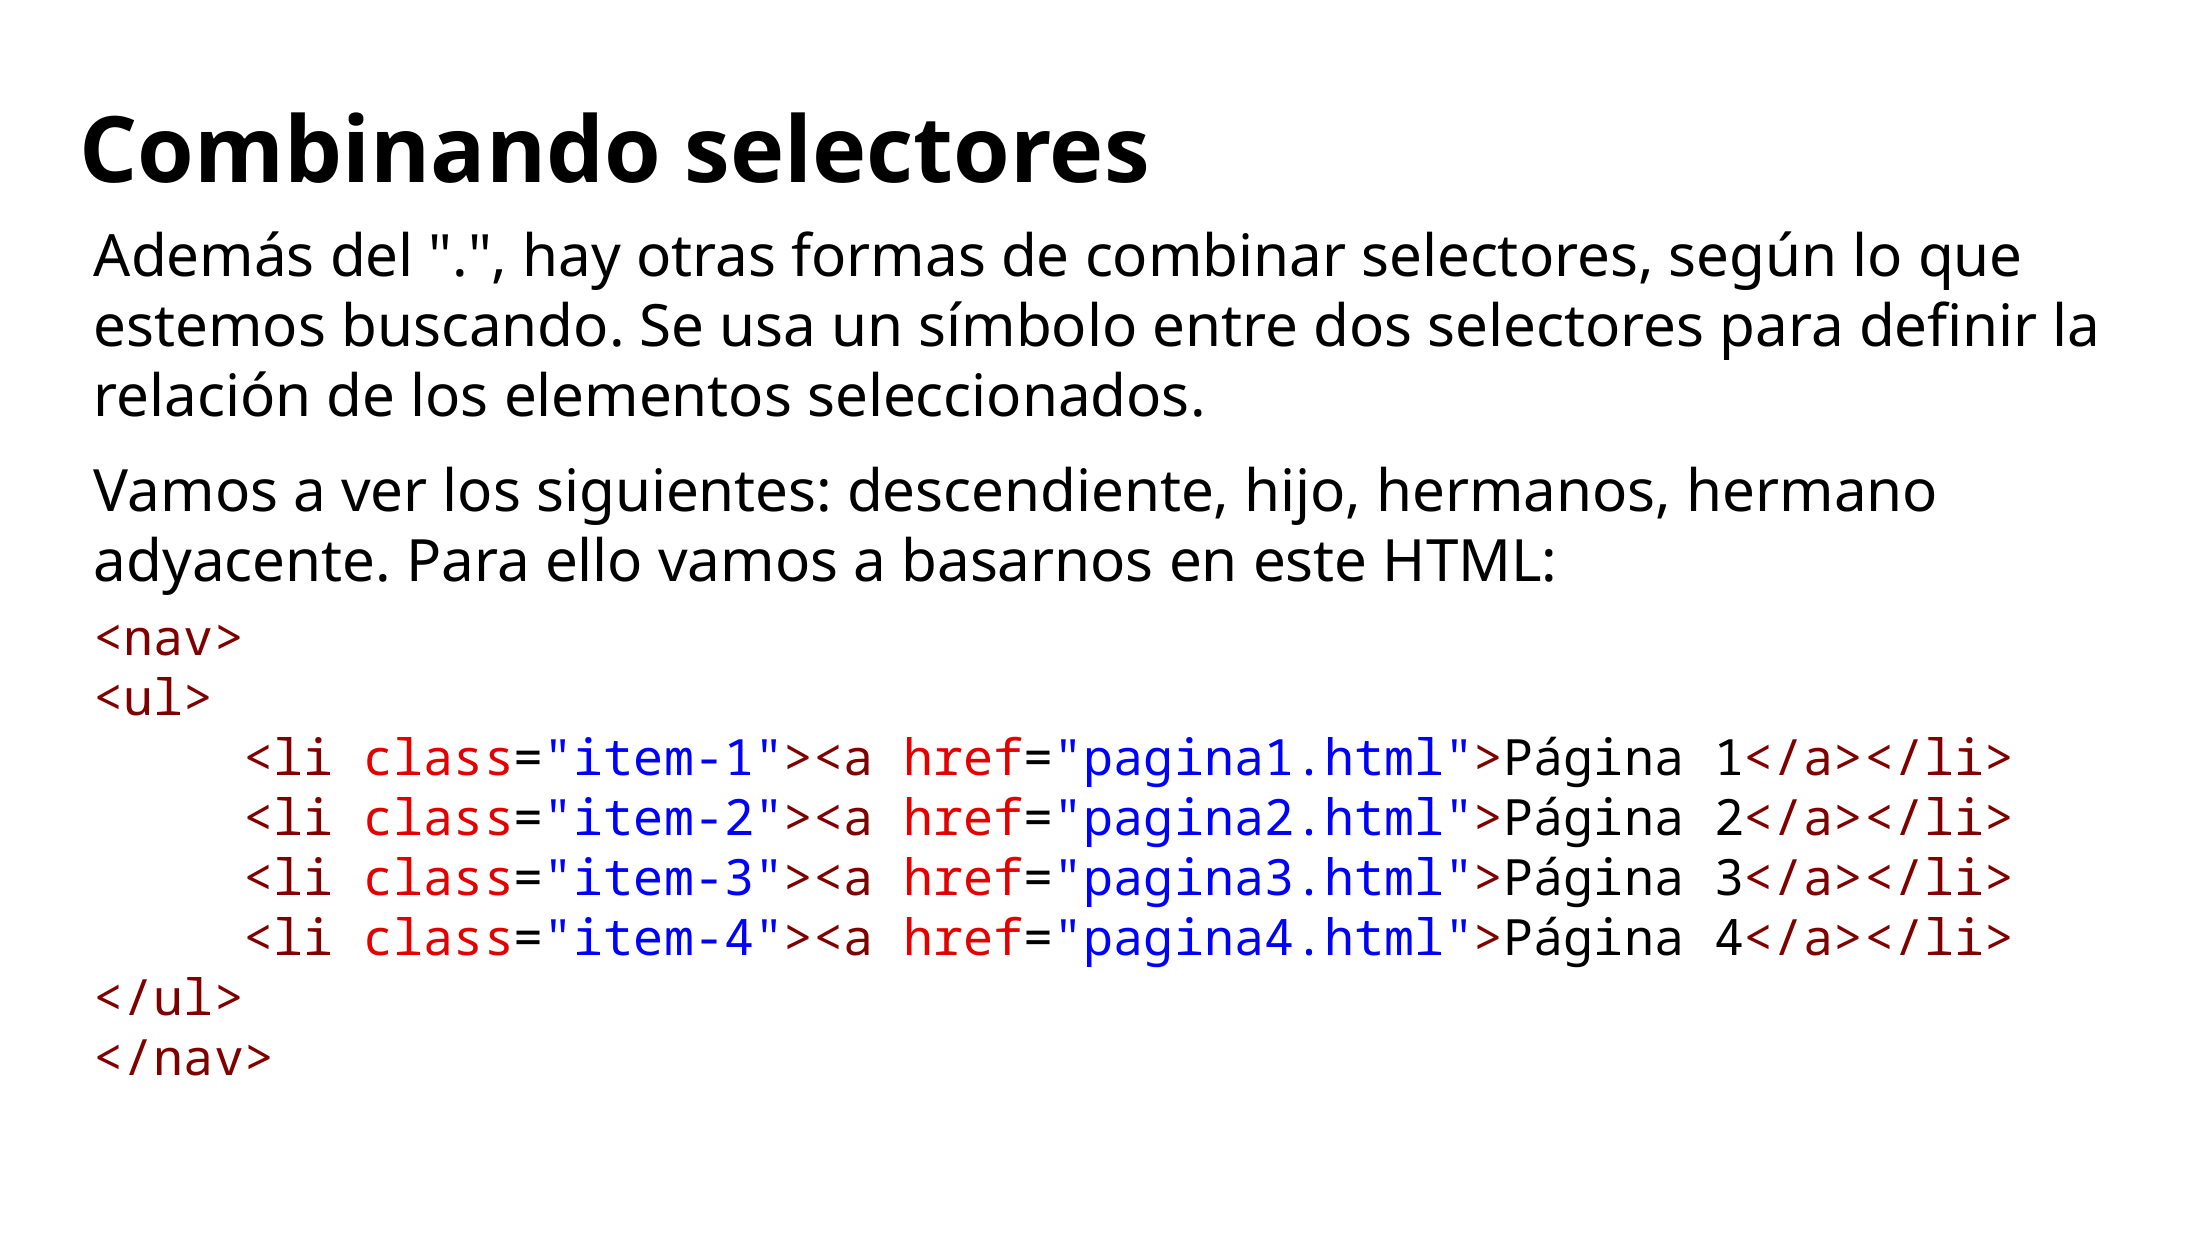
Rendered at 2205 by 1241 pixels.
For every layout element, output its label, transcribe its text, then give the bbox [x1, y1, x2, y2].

text_box Además del ".", hay otras formas de combinar selectores, según lo que estemos buscando. Se usa un símbolo entre dos selectores para definir la relación de los elementos seleccionados. Vamos a ver los siguientes: descendiente, hijo, hermanos, hermano adyacente. Para ello vamos a basarnos en este HTML: <nav> <ul> <li class="item-1"><a href="pagina1.html">Página 1</a></li> <li class="item-2"><a href="pagina2.html">Página 2</a></li> <li class="item-3"><a href="pagina3.html">Página 3</a></li> <li class="item-4"><a href="pagina4.html">Página 4</a></li> </ul> </nav> [79, 210, 2126, 1176]
title Combinando selectores [79, 41, 2136, 264]
